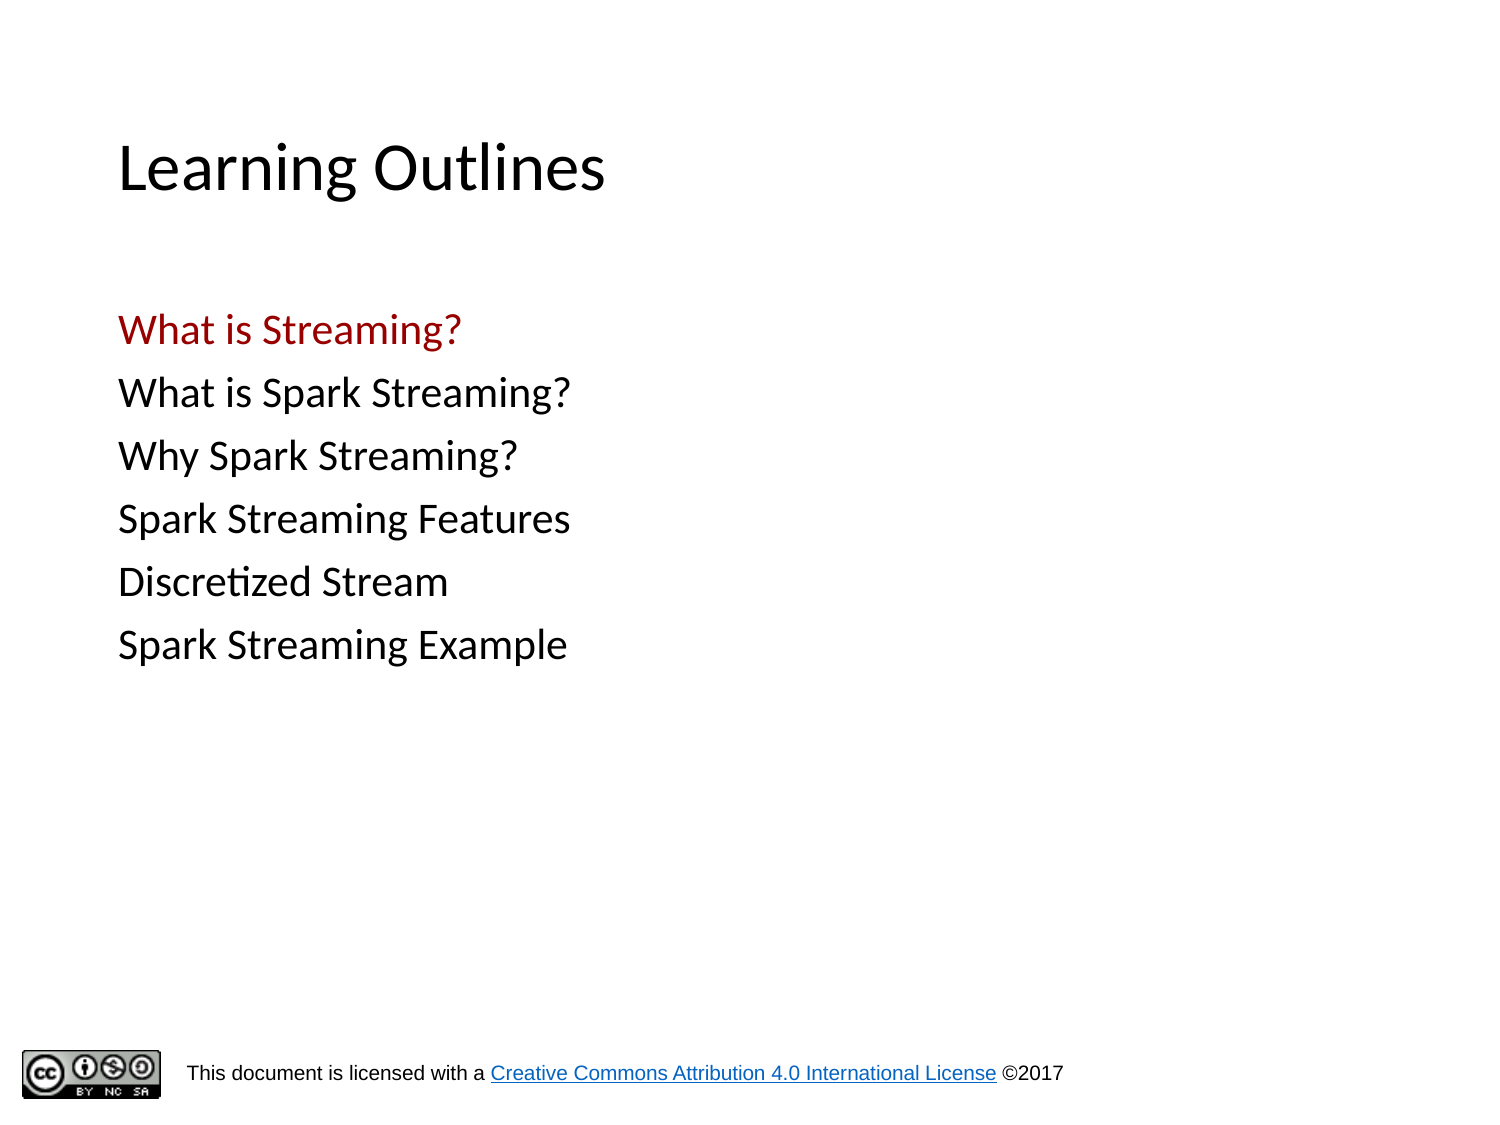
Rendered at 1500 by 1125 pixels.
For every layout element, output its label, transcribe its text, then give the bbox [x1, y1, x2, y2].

picture [22, 1050, 161, 1099]
title Learning Outlines [103, 59, 1397, 278]
list What is Streaming? What is Spark Streaming? Why Spark Streaming? Spark Streaming Features Discretized Stream Spark Streaming Example [103, 299, 1397, 1014]
